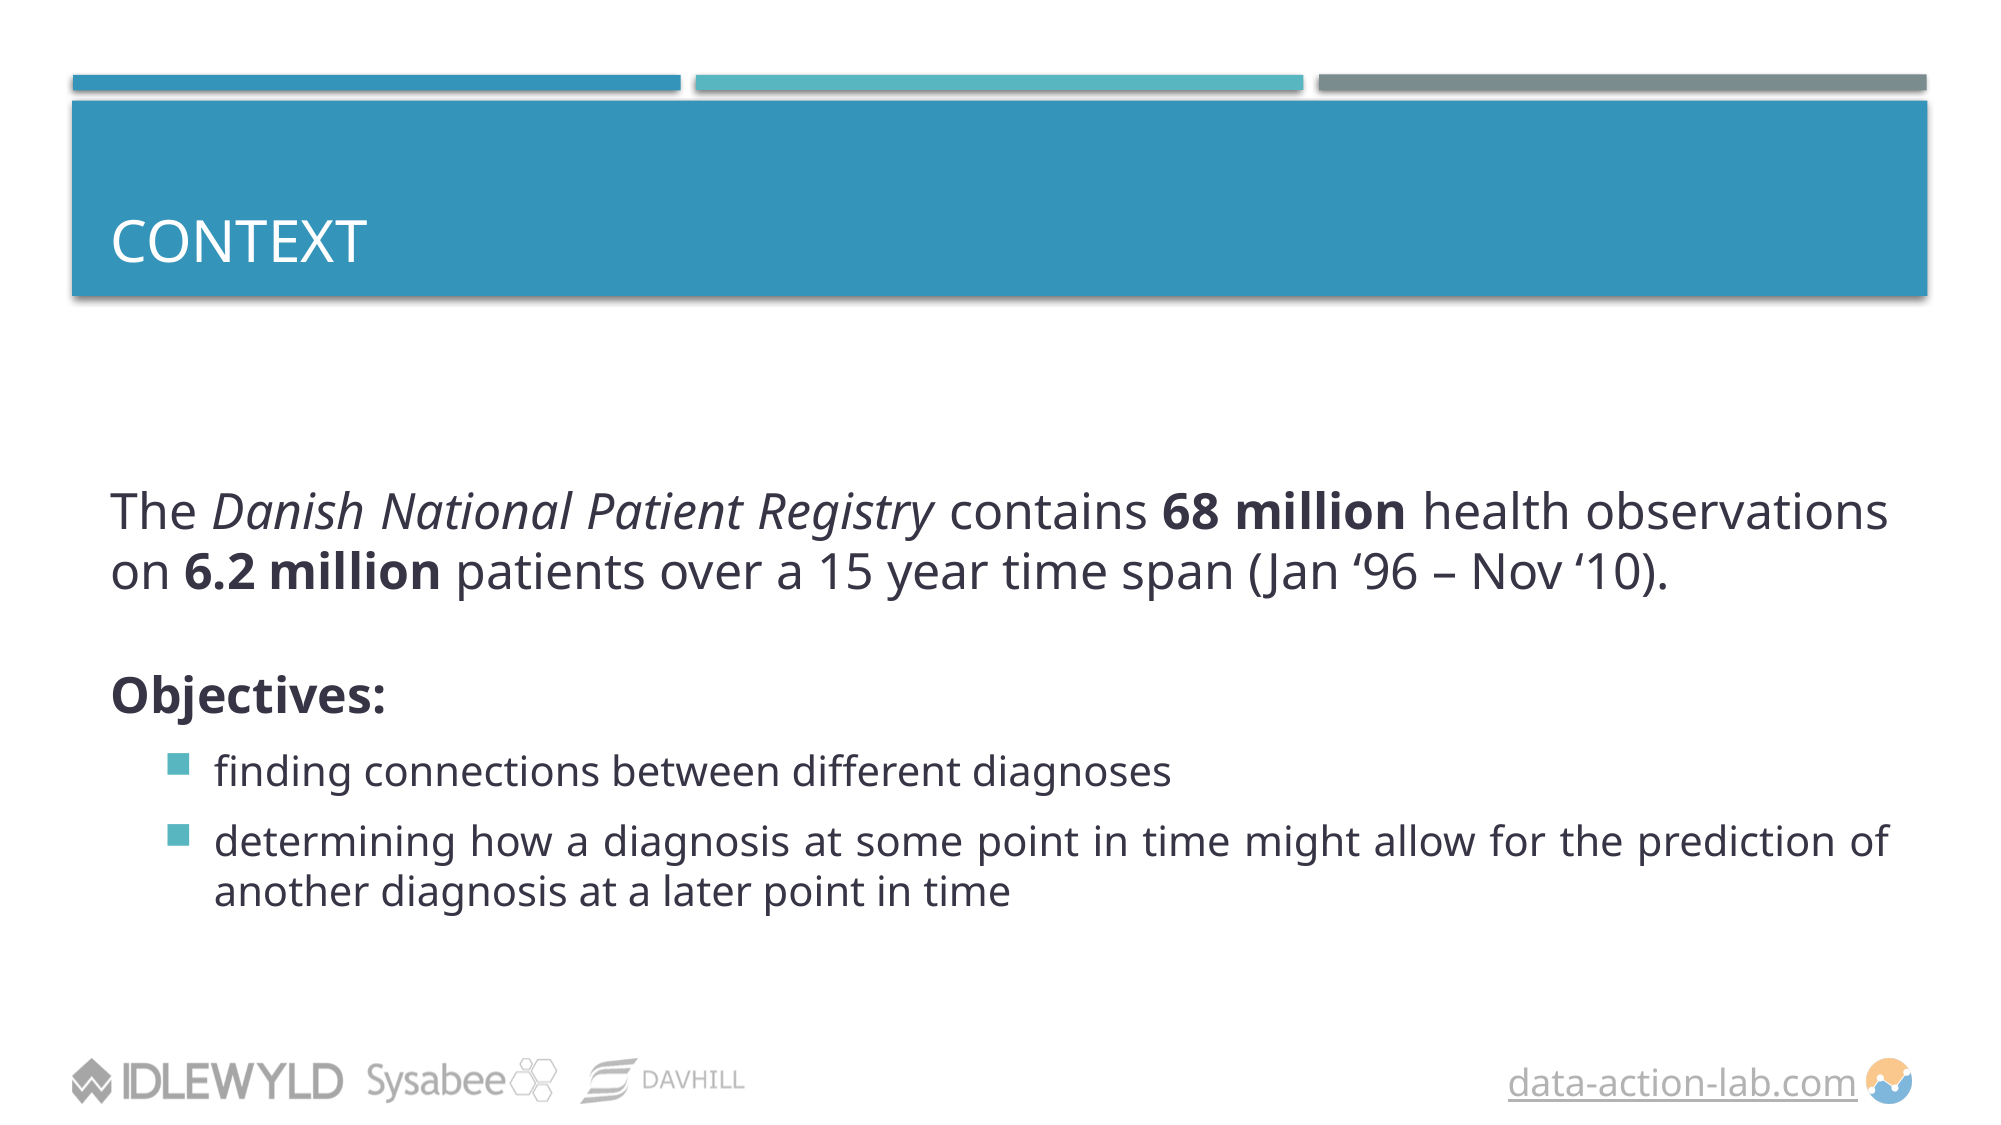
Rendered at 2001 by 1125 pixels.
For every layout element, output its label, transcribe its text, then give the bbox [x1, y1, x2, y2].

list The Danish National Patient Registry contains 68 million health observations on 6.2 million patients over a 15 year time span (Jan ‘96 – Nov ‘10). Objectives: finding connections between different diagnoses determining how a diagnosis at some point in time might allow for the prediction of another diagnosis at a later point in time [95, 357, 1905, 1037]
picture [72, 1058, 745, 1104]
title Context [95, 115, 1905, 282]
